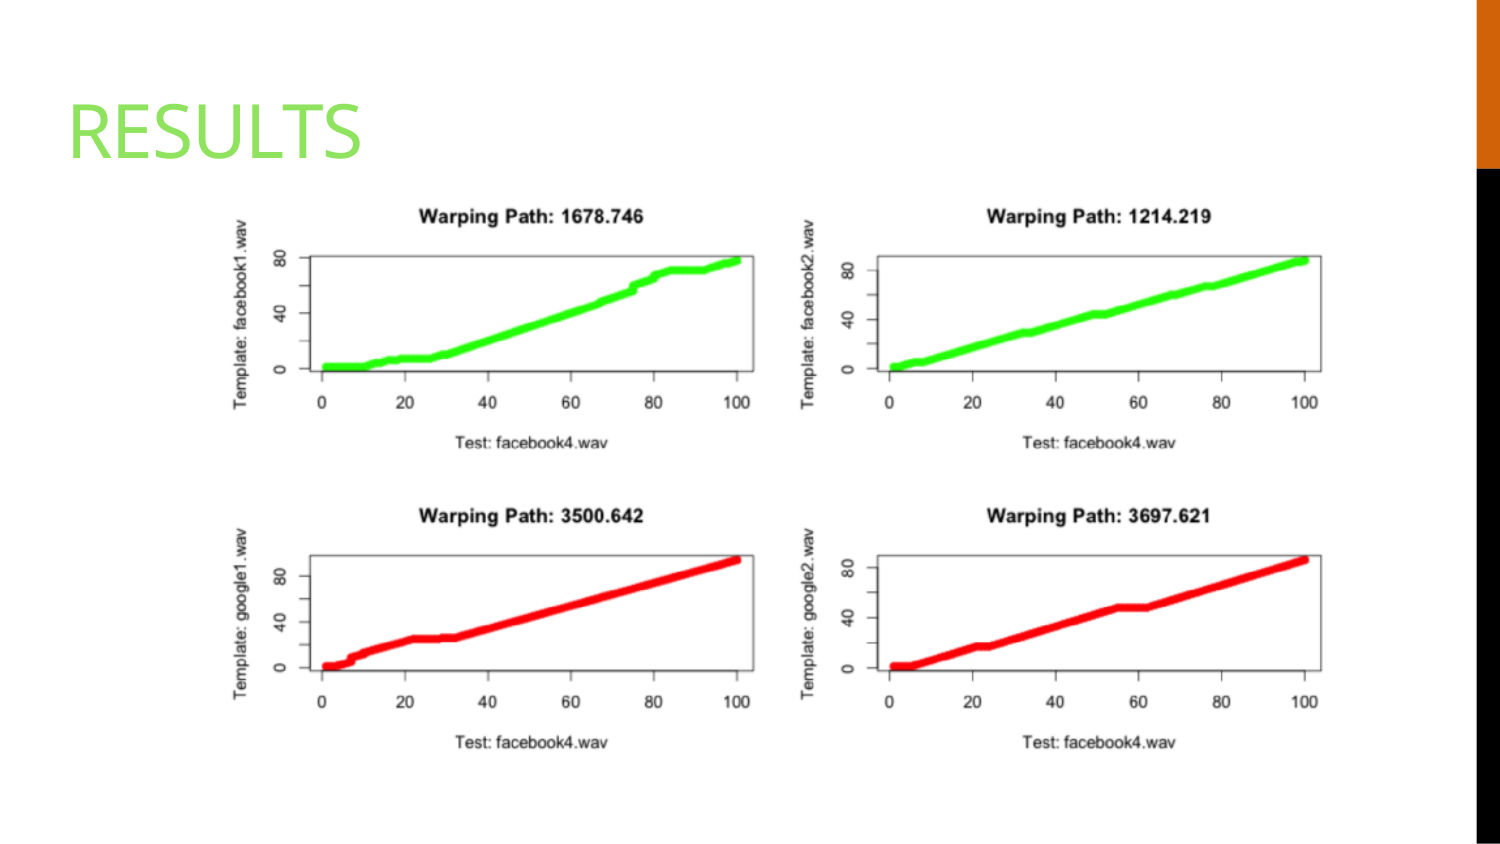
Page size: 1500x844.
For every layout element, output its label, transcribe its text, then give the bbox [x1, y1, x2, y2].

title Results [51, 68, 1449, 163]
picture [194, 173, 1346, 765]
